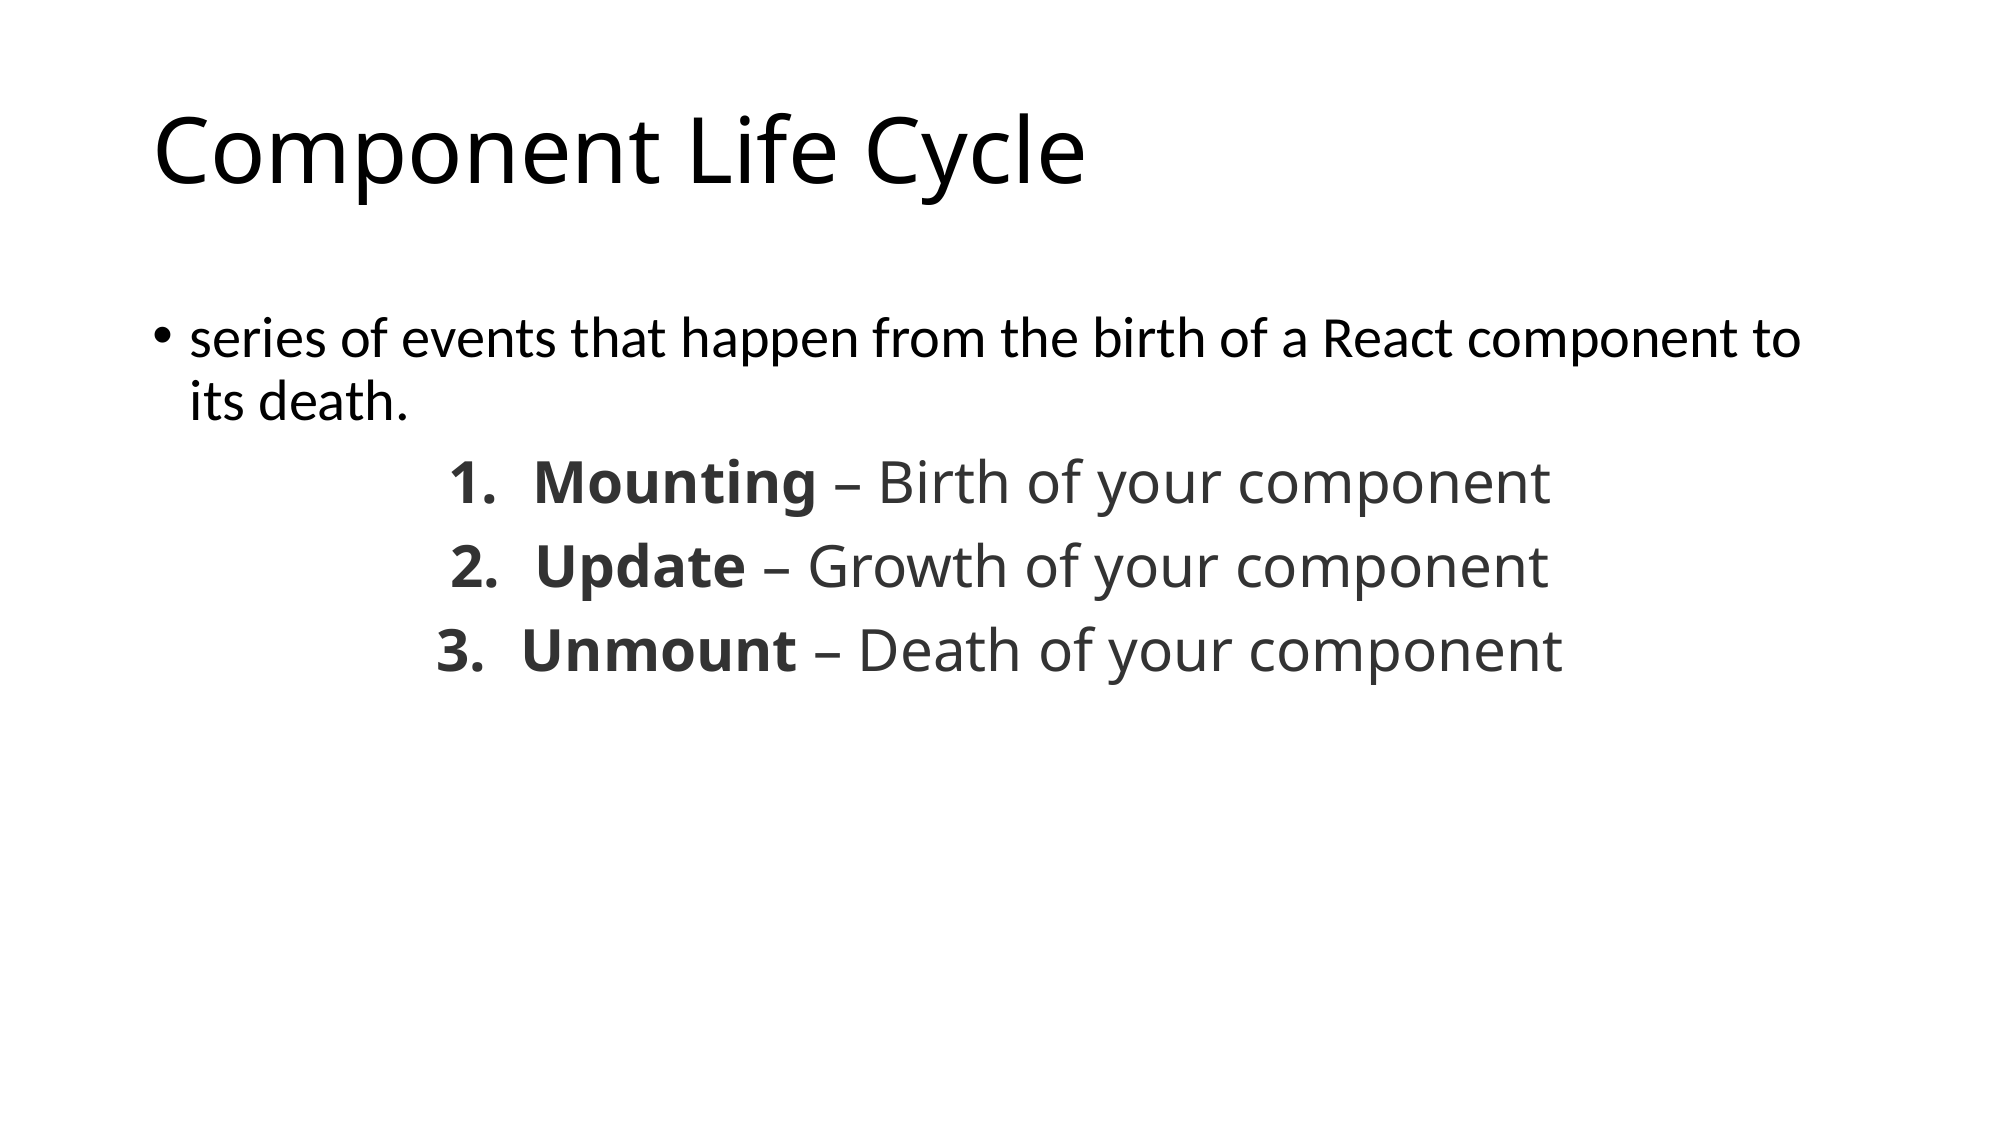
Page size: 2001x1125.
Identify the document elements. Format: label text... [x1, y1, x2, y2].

title Component Life Cycle [137, 44, 1863, 263]
list series of events that happen from the birth of a React component to its death. Mounting – Birth of your component Update – Growth of your component Unmount – Death of your component [137, 299, 1863, 1014]
